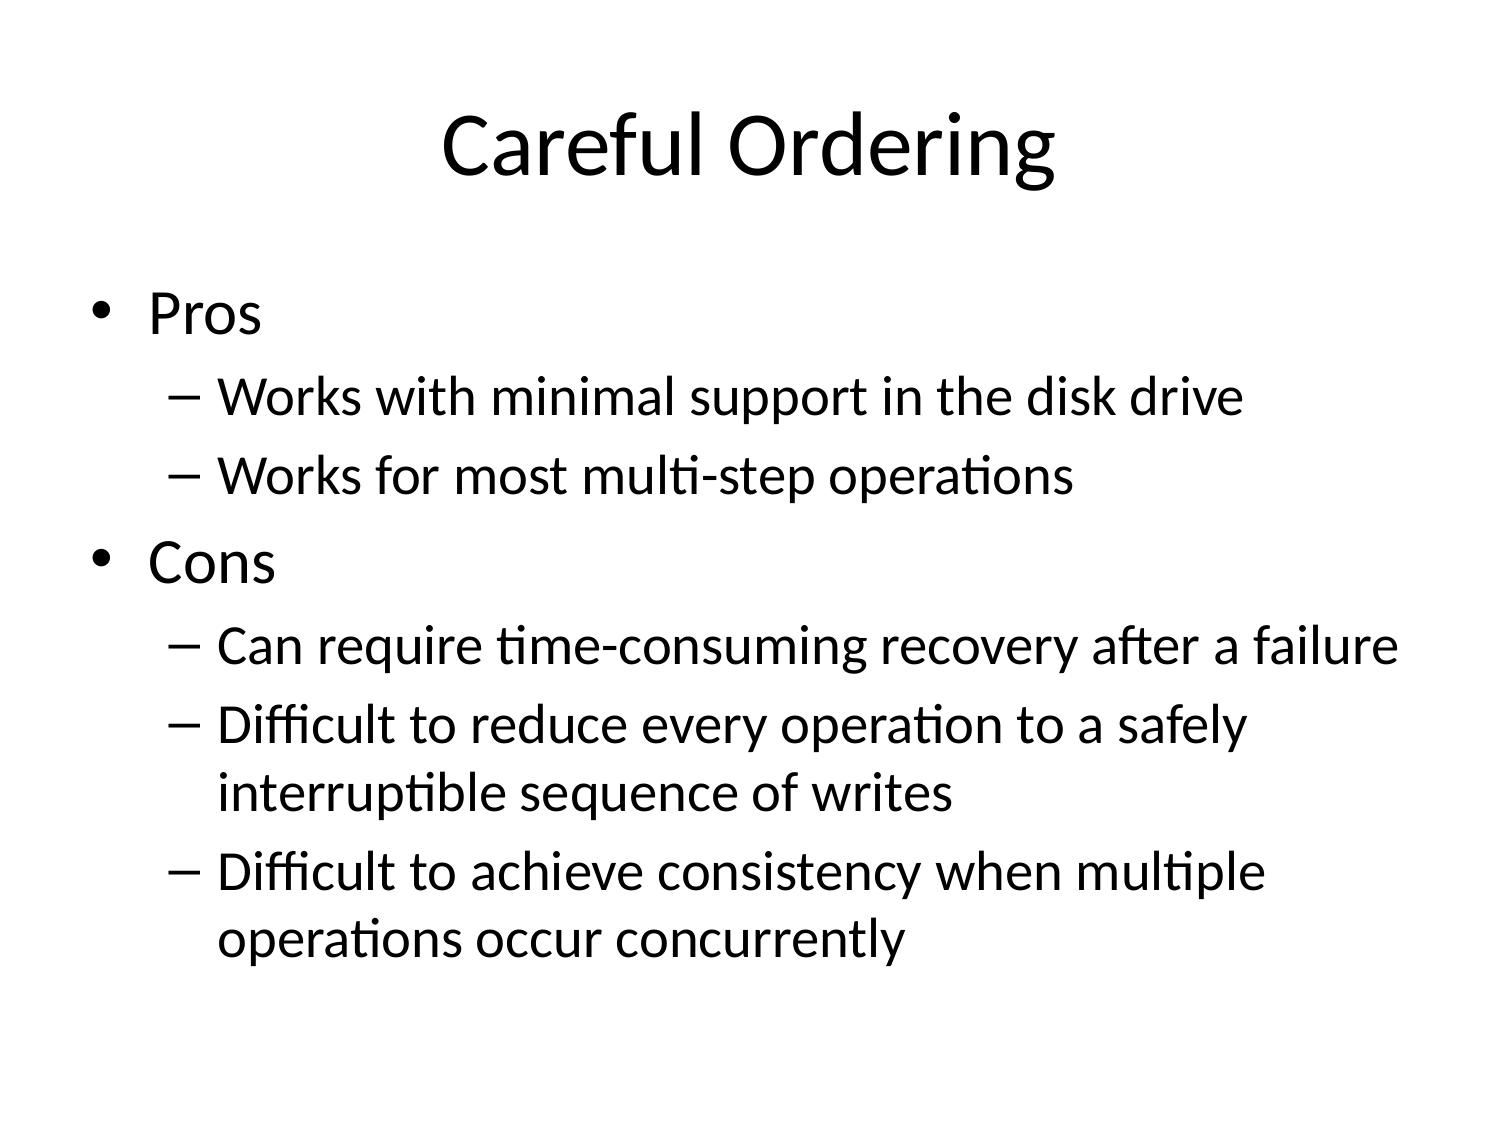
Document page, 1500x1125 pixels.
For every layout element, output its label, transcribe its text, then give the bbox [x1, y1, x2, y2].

title Careful Ordering [75, 45, 1425, 233]
list Pros Works with minimal support in the disk drive Works for most multi-step operations Cons Can require time-consuming recovery after a failure Difficult to reduce every operation to a safely interruptible sequence of writes Difficult to achieve consistency when multiple operations occur concurrently [75, 262, 1425, 1005]
